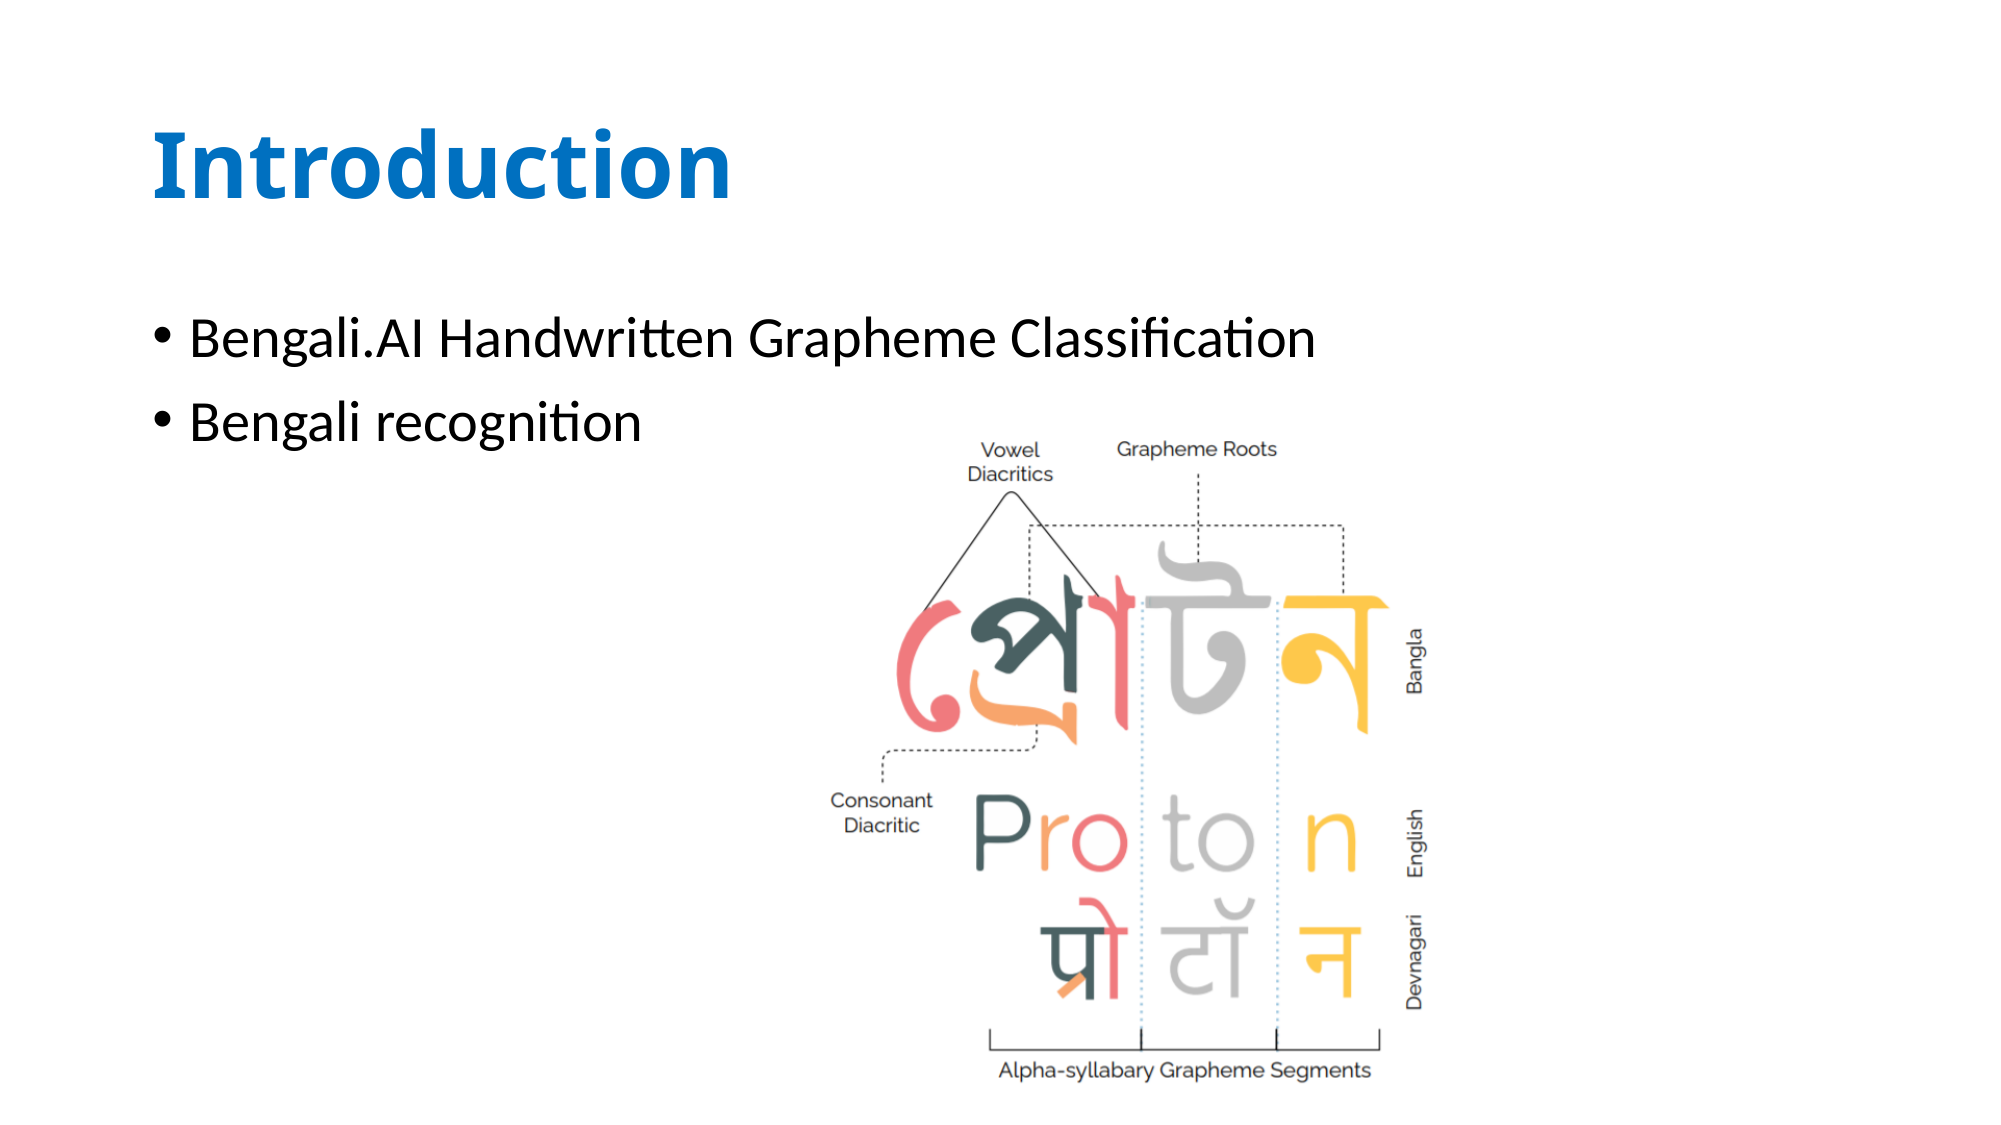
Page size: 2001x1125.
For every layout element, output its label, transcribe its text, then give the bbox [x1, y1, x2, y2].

picture [793, 411, 1528, 1104]
list Bengali.AI Handwritten Grapheme Classification Bengali recognition [137, 299, 1863, 1014]
title Introduction [137, 59, 1863, 278]
